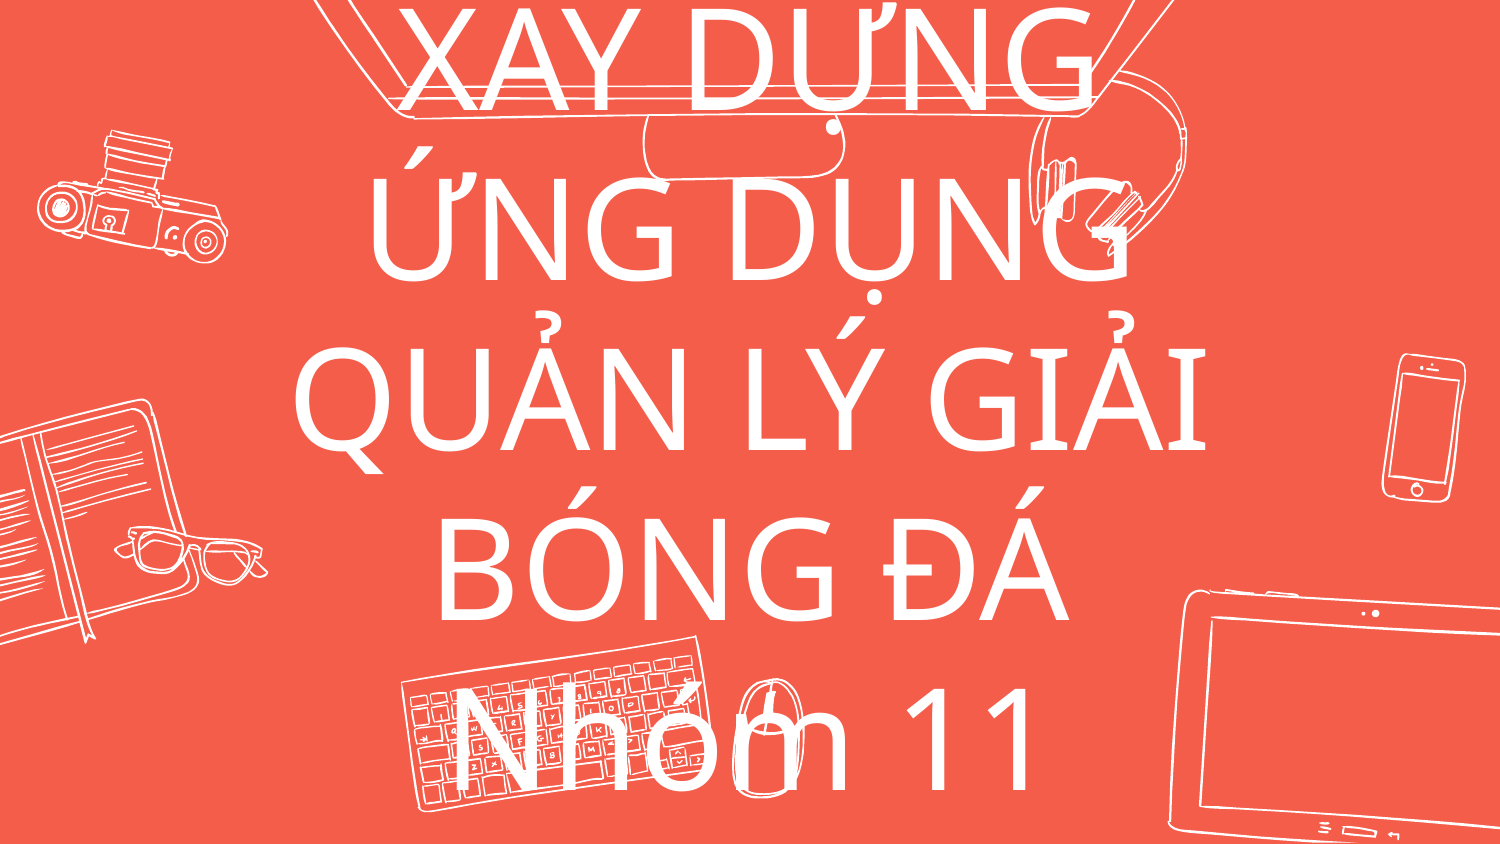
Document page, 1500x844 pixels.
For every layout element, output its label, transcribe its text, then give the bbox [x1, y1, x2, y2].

title XÂY DỰNG ỨNG DỤNG QUẢN LÝ GIẢI BÓNG ĐÁ Nhóm 11 [258, 298, 1242, 489]
